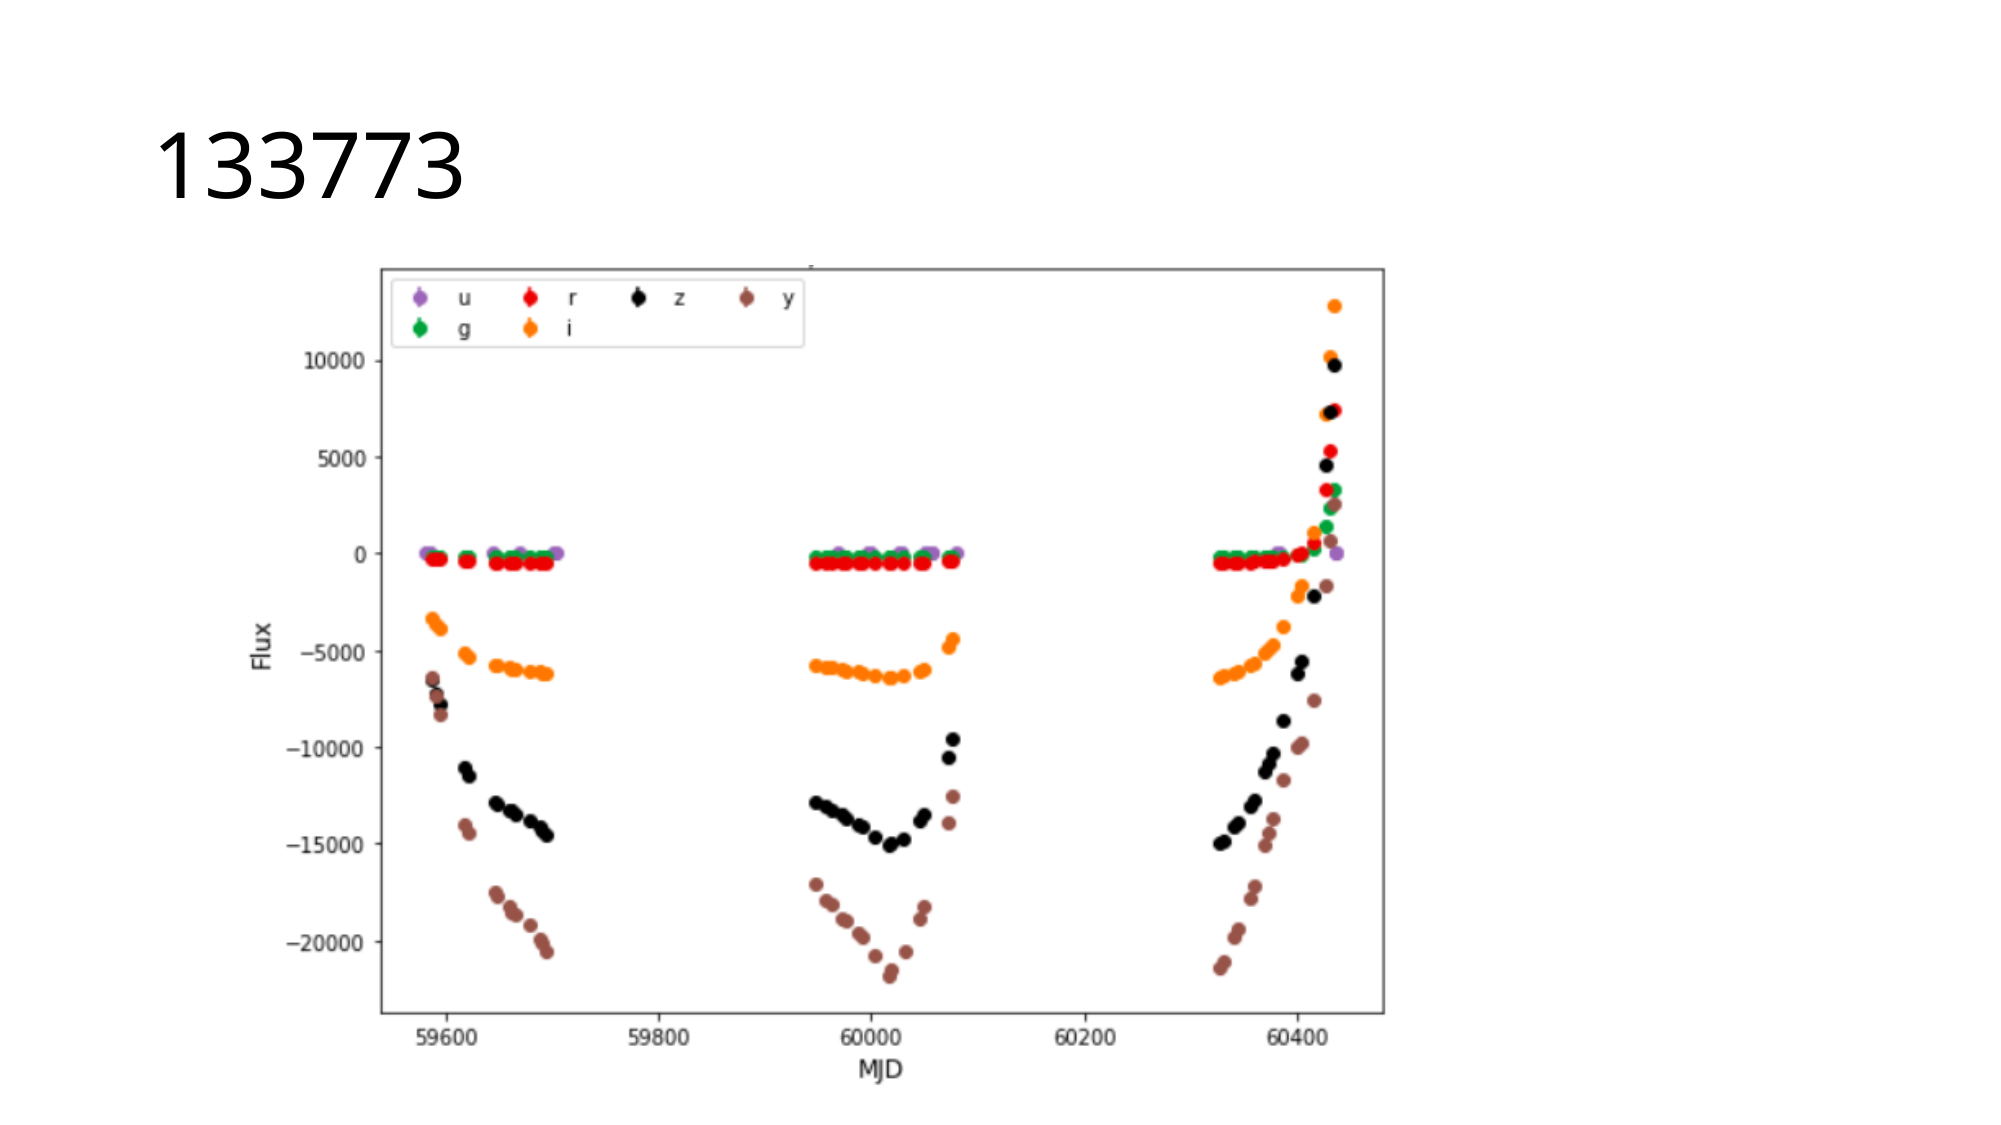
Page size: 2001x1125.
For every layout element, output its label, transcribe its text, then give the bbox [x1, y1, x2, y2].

title 133773 [137, 59, 1863, 278]
picture [218, 265, 1405, 1090]
